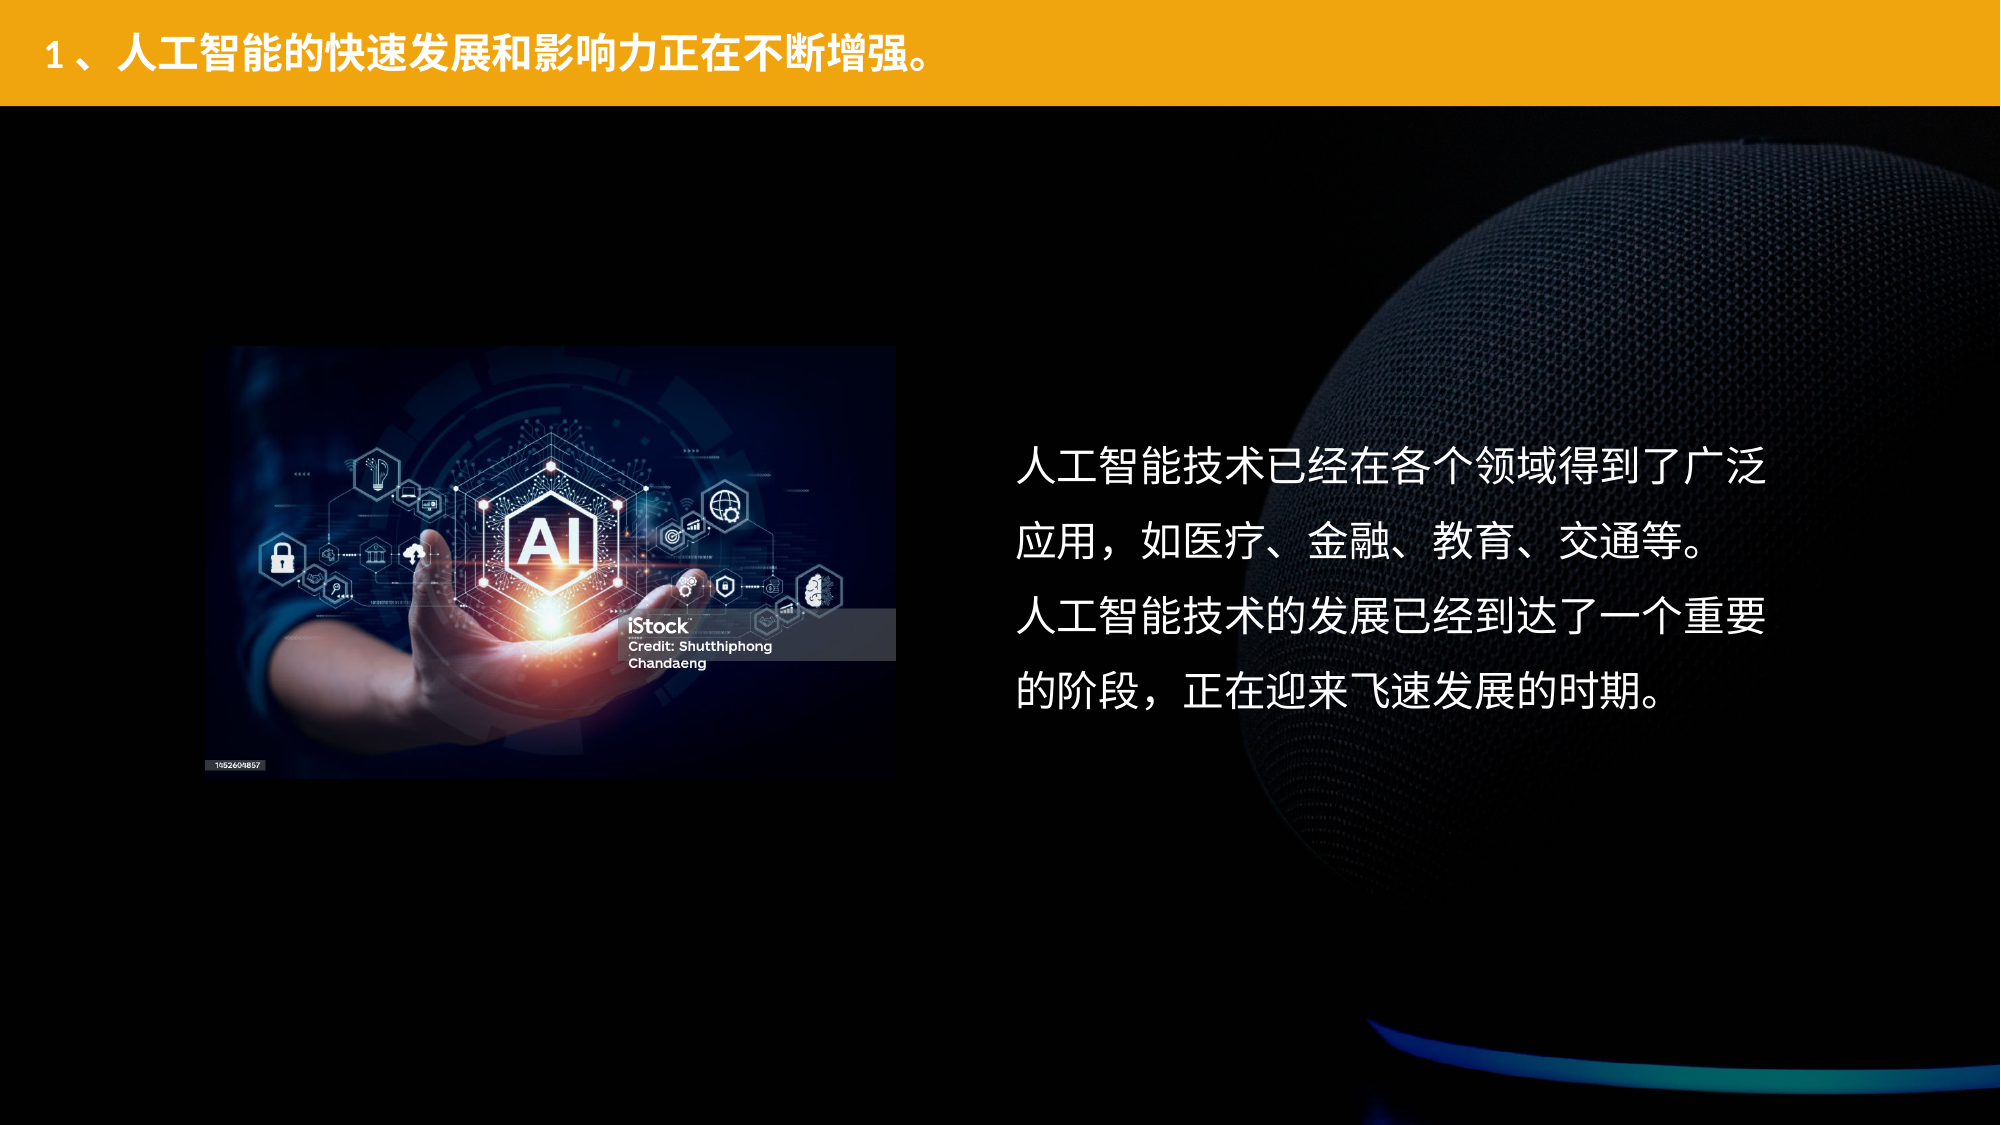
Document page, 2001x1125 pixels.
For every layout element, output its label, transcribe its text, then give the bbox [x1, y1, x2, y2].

text_box 人工智能技术已经在各个领域得到了广泛应用，如医疗、金融、教育、交通等。 人工智能技术的发展已经到达了一个重要的阶段，正在迎来飞速发展的时期。 [1000, 407, 1141, 723]
text_box 1、人工智能的快速发展和影响力正在不断增强。 [28, 19, 1000, 90]
text_box [0, 0, 1141, 107]
picture [205, 346, 896, 779]
picture [1141, 0, 2000, 1125]
